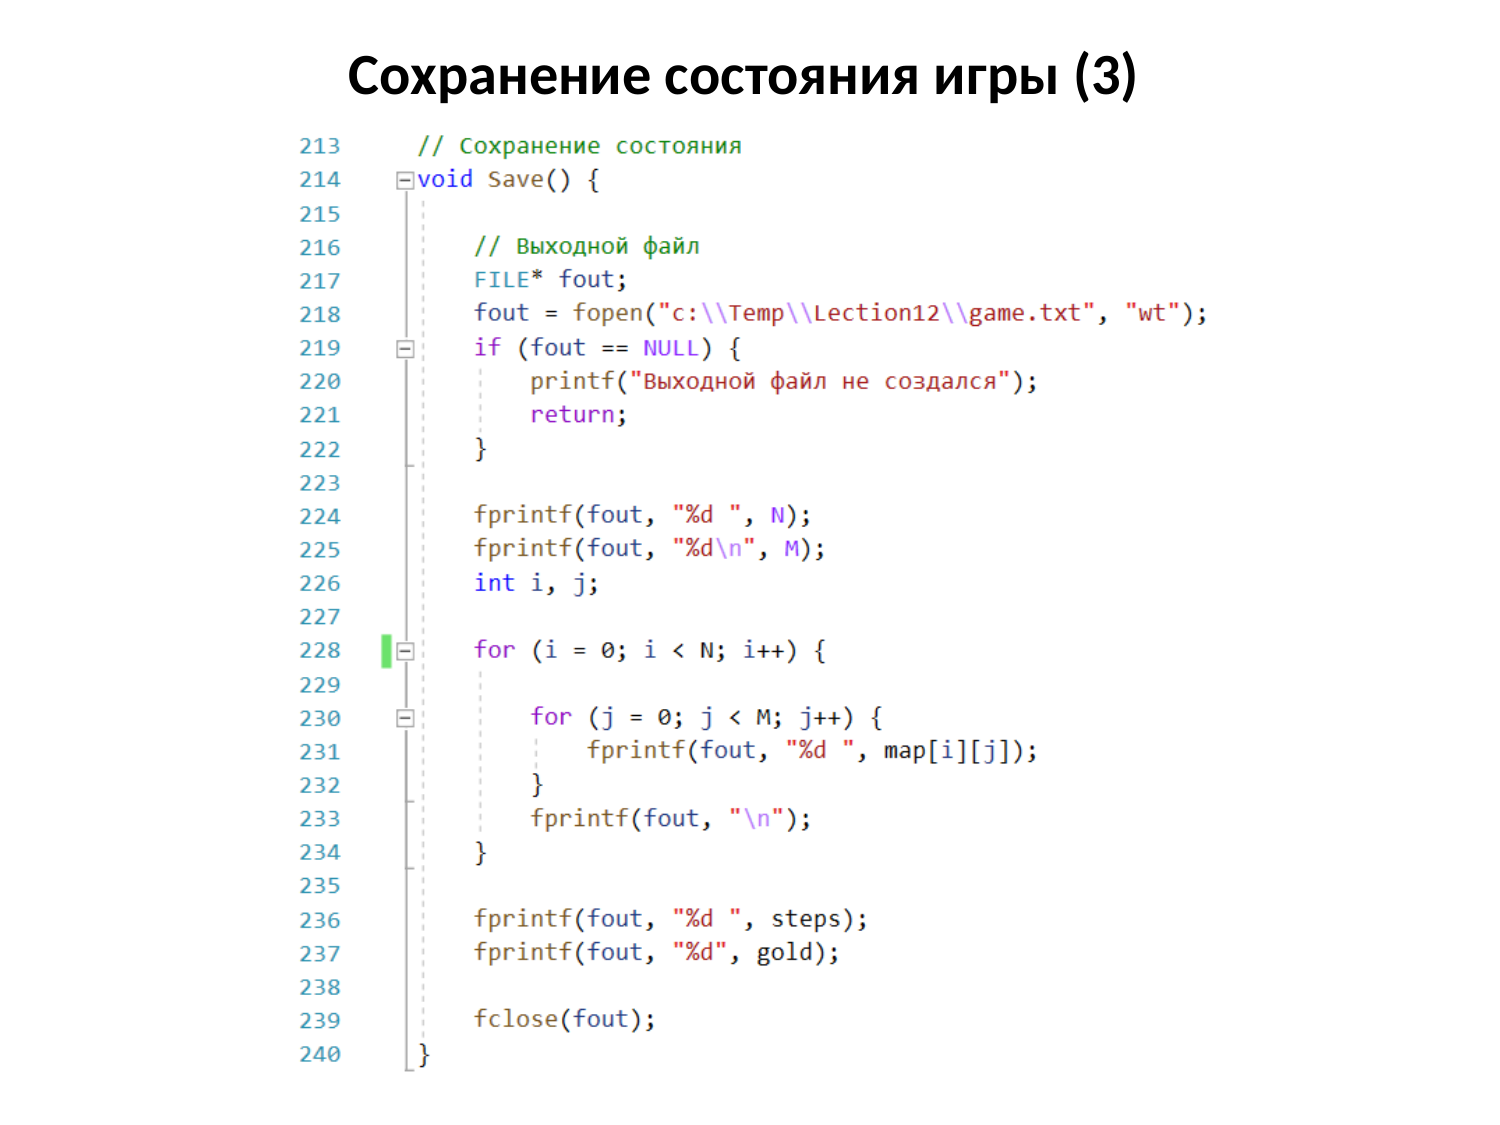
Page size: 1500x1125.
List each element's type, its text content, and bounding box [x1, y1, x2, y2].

picture [292, 122, 1208, 1074]
title Сохранение состояния игры (3) [29, 19, 1459, 124]
